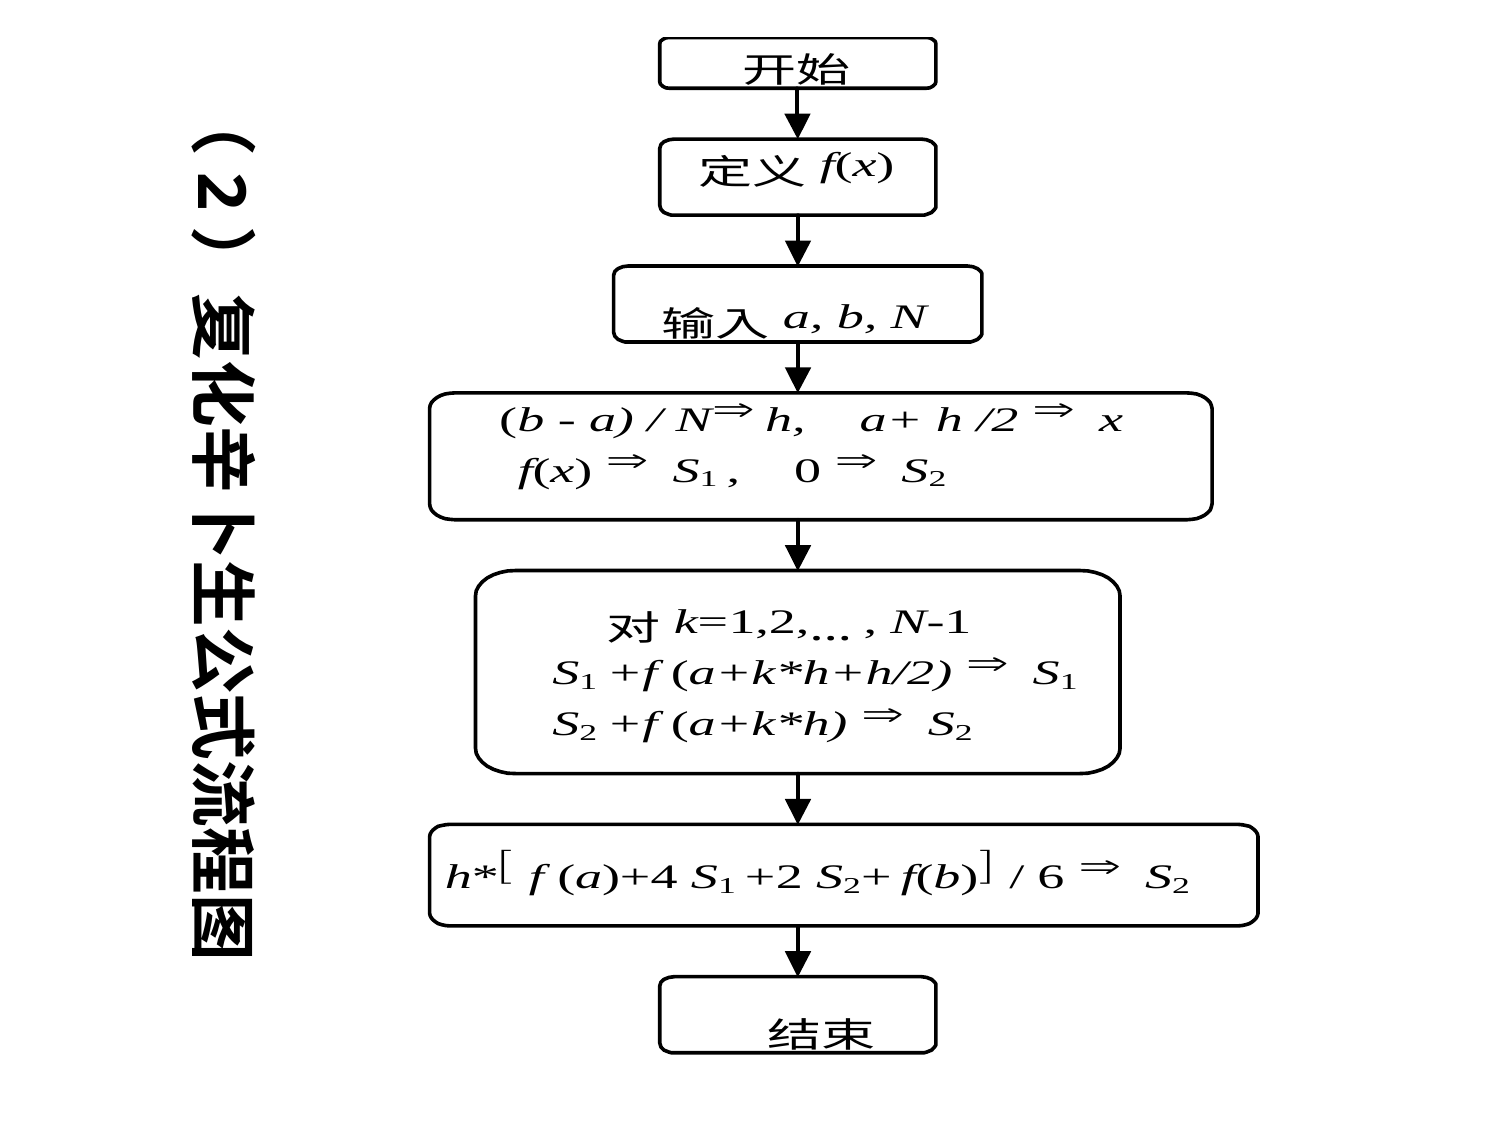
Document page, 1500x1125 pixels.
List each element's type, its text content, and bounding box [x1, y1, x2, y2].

text_box （2）复化辛卜生公式流程图 [162, 74, 273, 1063]
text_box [337, 37, 1350, 1063]
